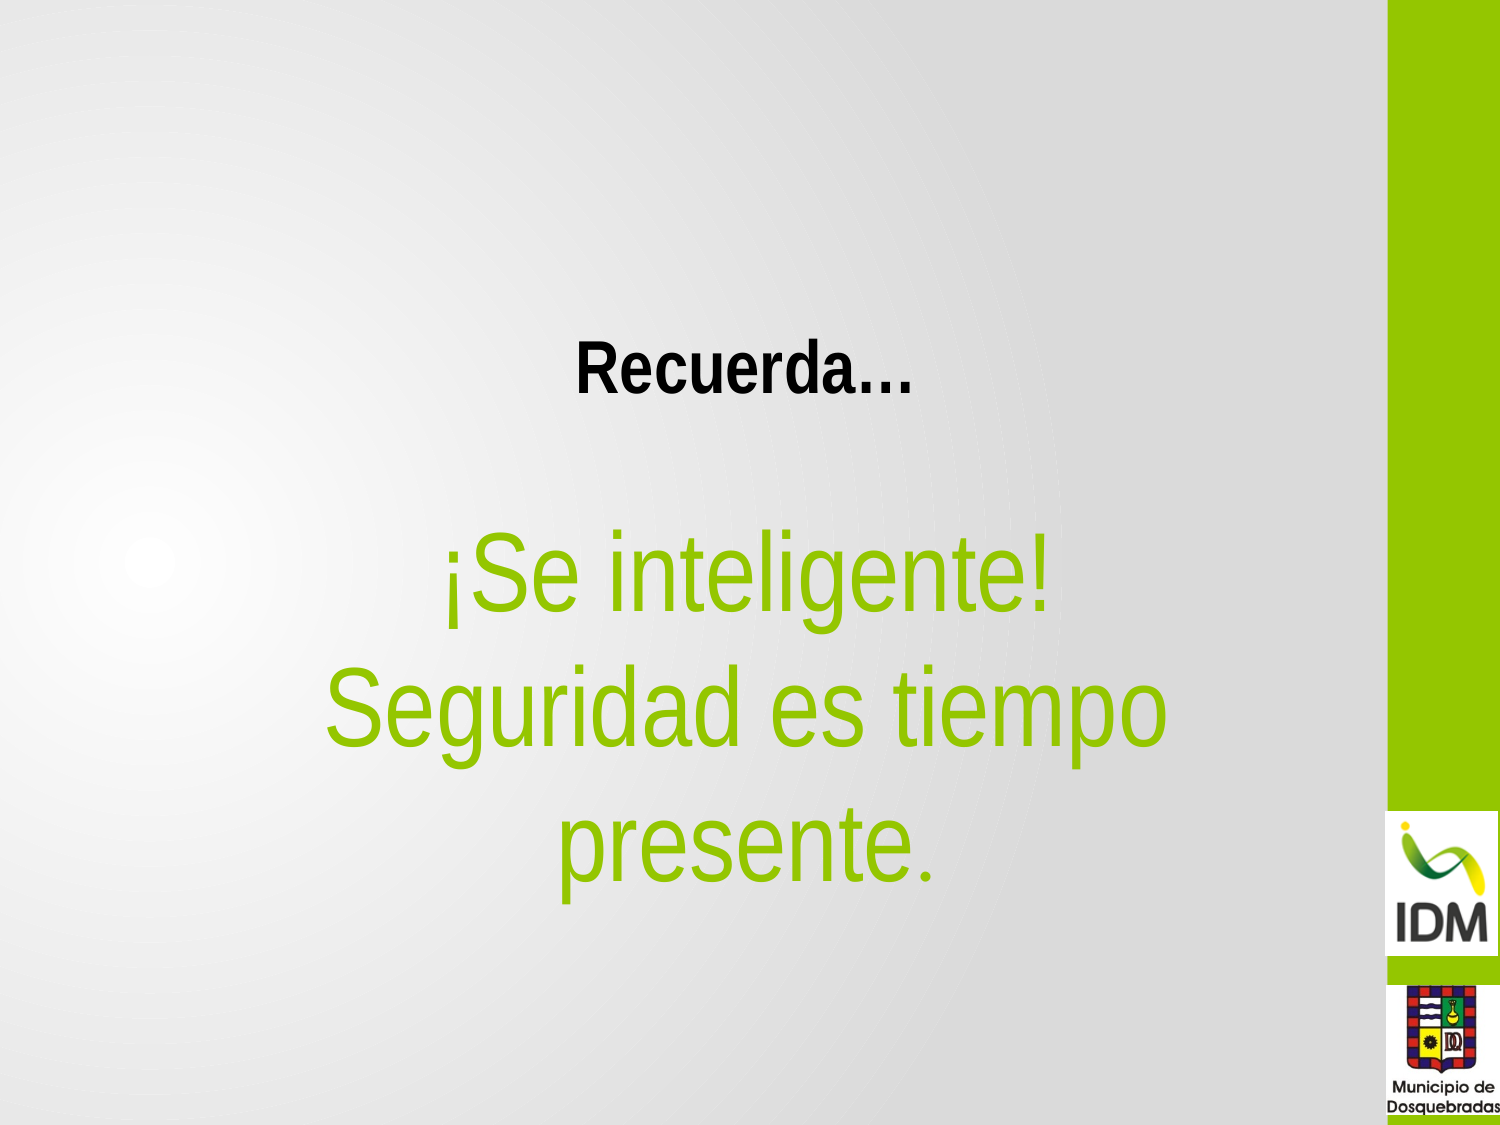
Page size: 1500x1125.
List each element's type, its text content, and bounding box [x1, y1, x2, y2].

picture [1385, 985, 1500, 1115]
text_box Recuerda… ¡Se inteligente! Seguridad es tiempo presente. [224, 311, 1268, 911]
picture [1384, 810, 1498, 957]
text_box [88, 255, 1233, 743]
